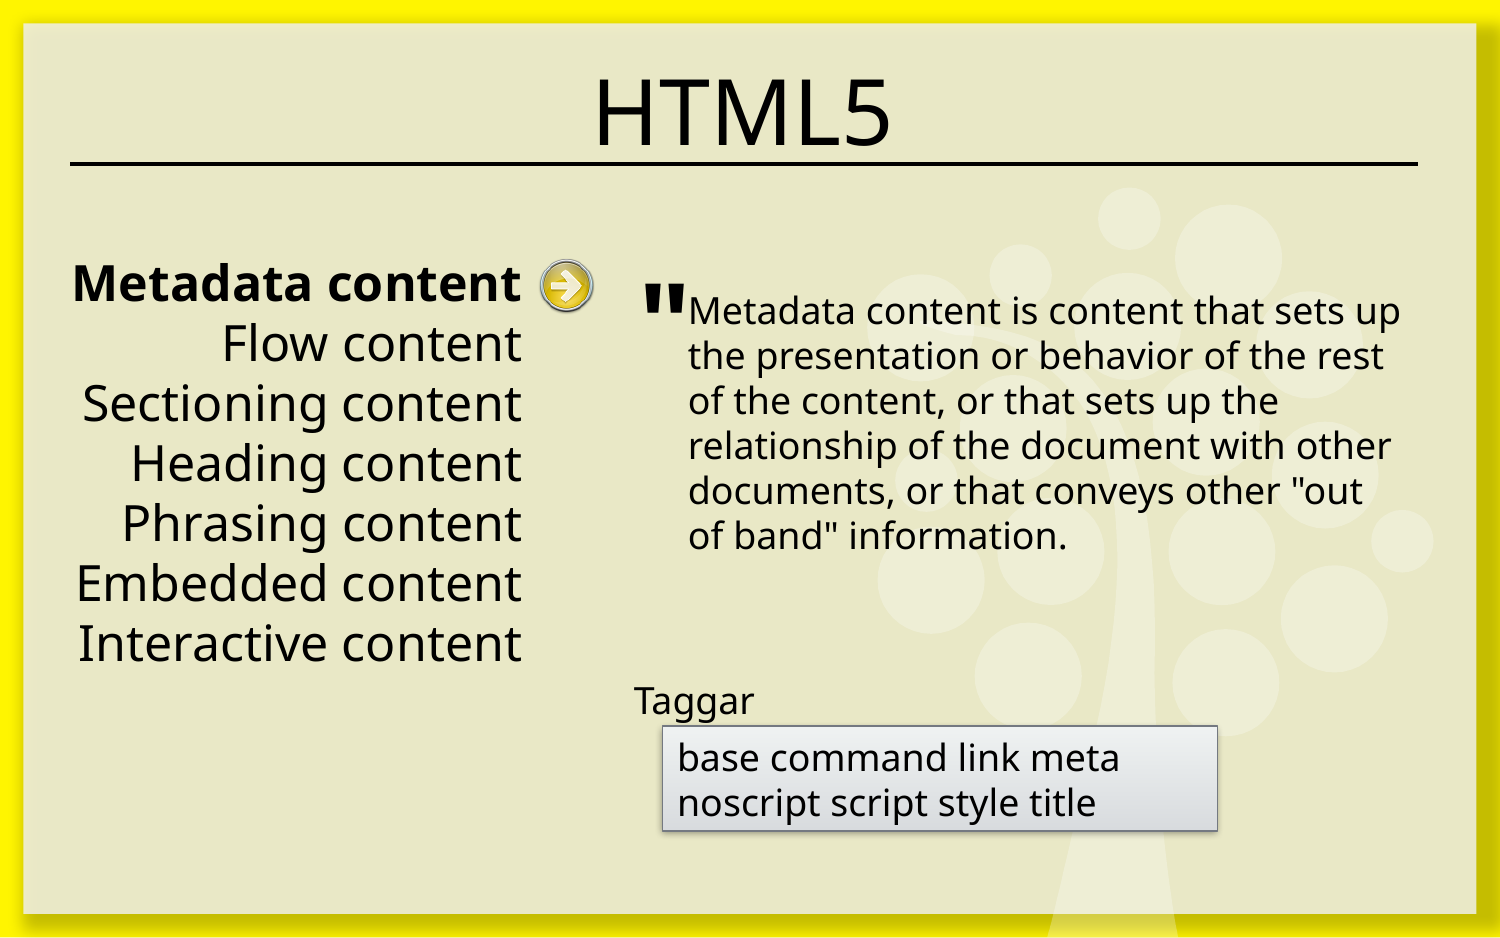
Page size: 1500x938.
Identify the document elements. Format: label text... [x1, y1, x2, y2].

text_box Metadata content is content that sets up the presentation or behavior of the rest of the content, or that sets up the relationship of the document with other documents, or that conveys other "out of band" information. [673, 279, 1424, 565]
subtitle Metadata content Flow content Sectioning content Heading content Phrasing content Embedded content Interactive content [17, 244, 538, 794]
text_box " [623, 244, 706, 394]
picture [535, 255, 596, 316]
text_box base command link meta noscript script style title [662, 725, 1218, 832]
title HTML5 [105, 46, 1381, 174]
text_box Taggar [618, 669, 770, 730]
